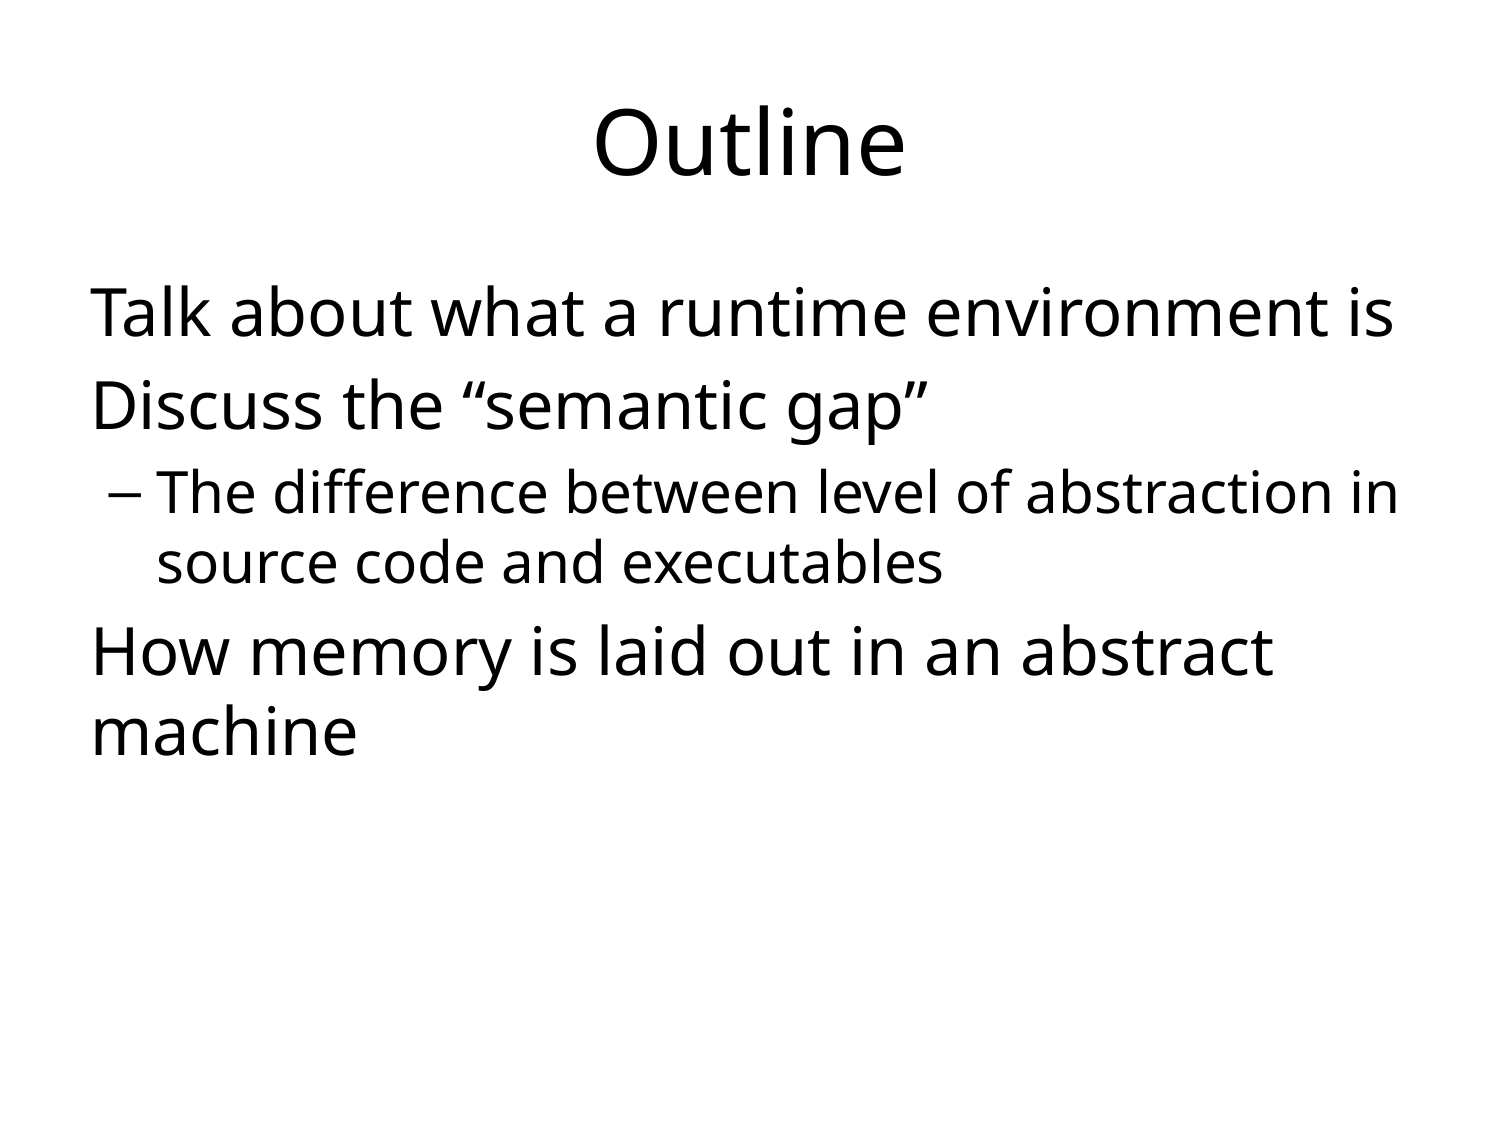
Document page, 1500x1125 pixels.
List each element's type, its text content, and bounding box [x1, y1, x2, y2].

title Outline [75, 45, 1425, 233]
list Talk about what a runtime environment is Discuss the “semantic gap” The difference between level of abstraction in source code and executables How memory is laid out in an abstract machine [75, 262, 1425, 1005]
